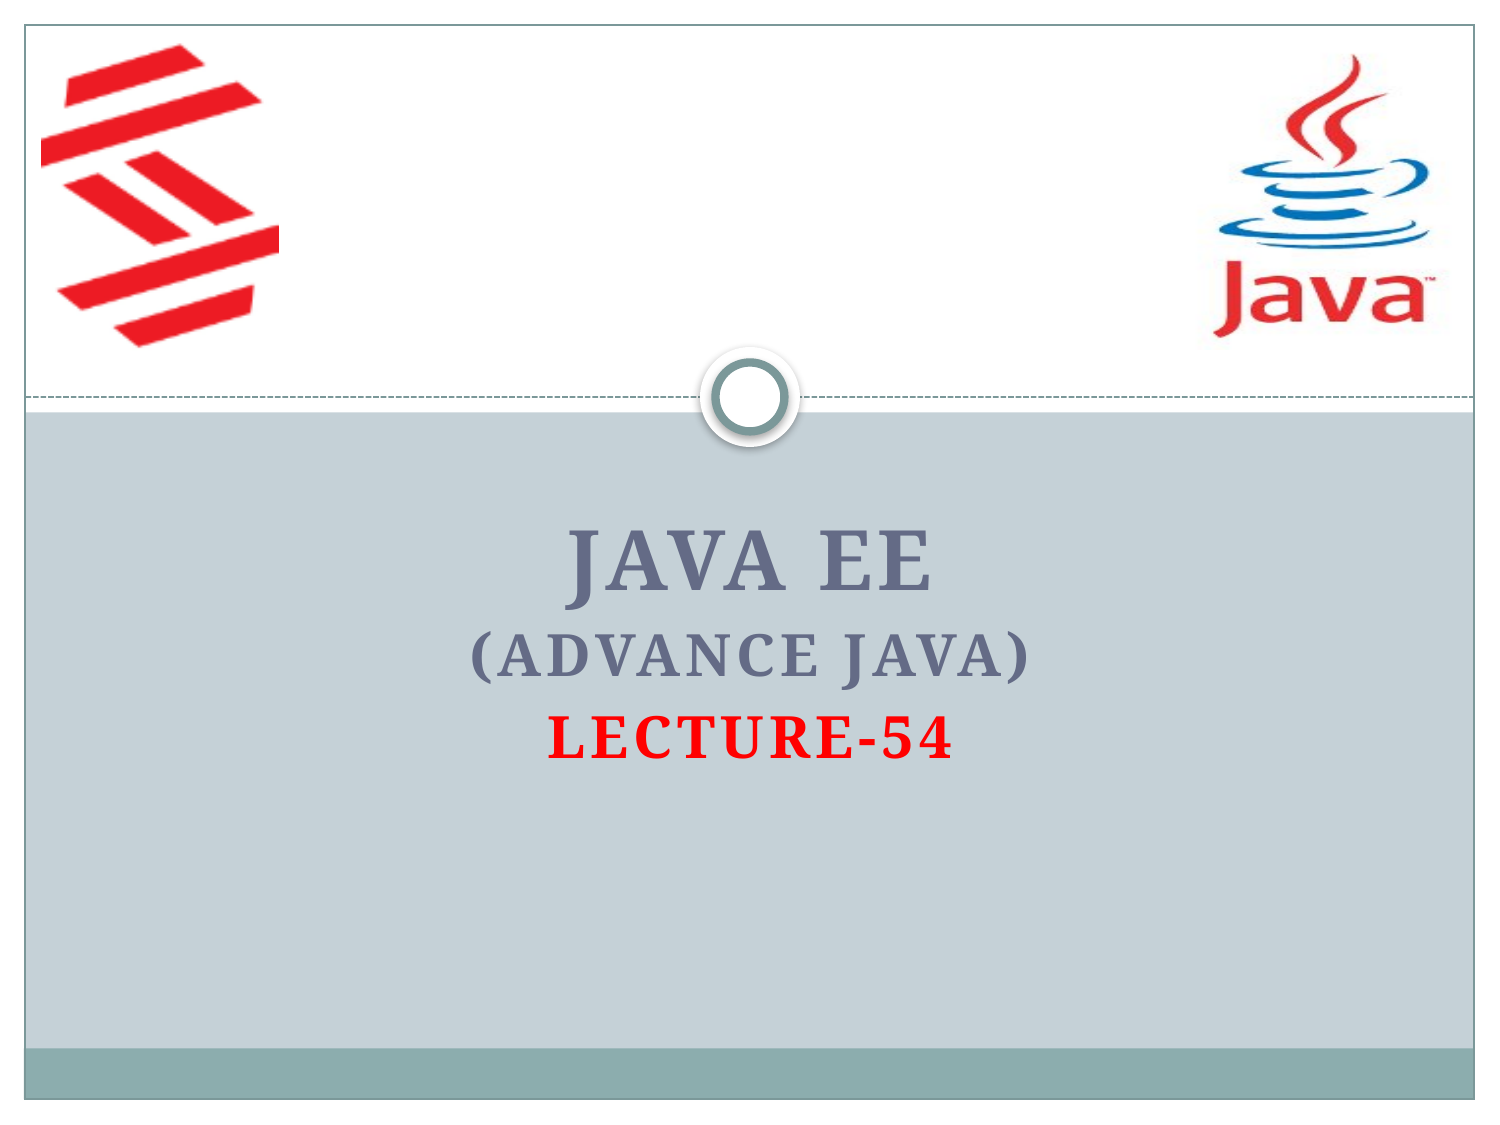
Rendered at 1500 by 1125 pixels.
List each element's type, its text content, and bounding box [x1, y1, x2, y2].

picture [40, 42, 279, 362]
picture [1163, 42, 1471, 351]
subtitle Java ee (ADVANCE JAVA) Lecture-54 [225, 499, 1275, 787]
